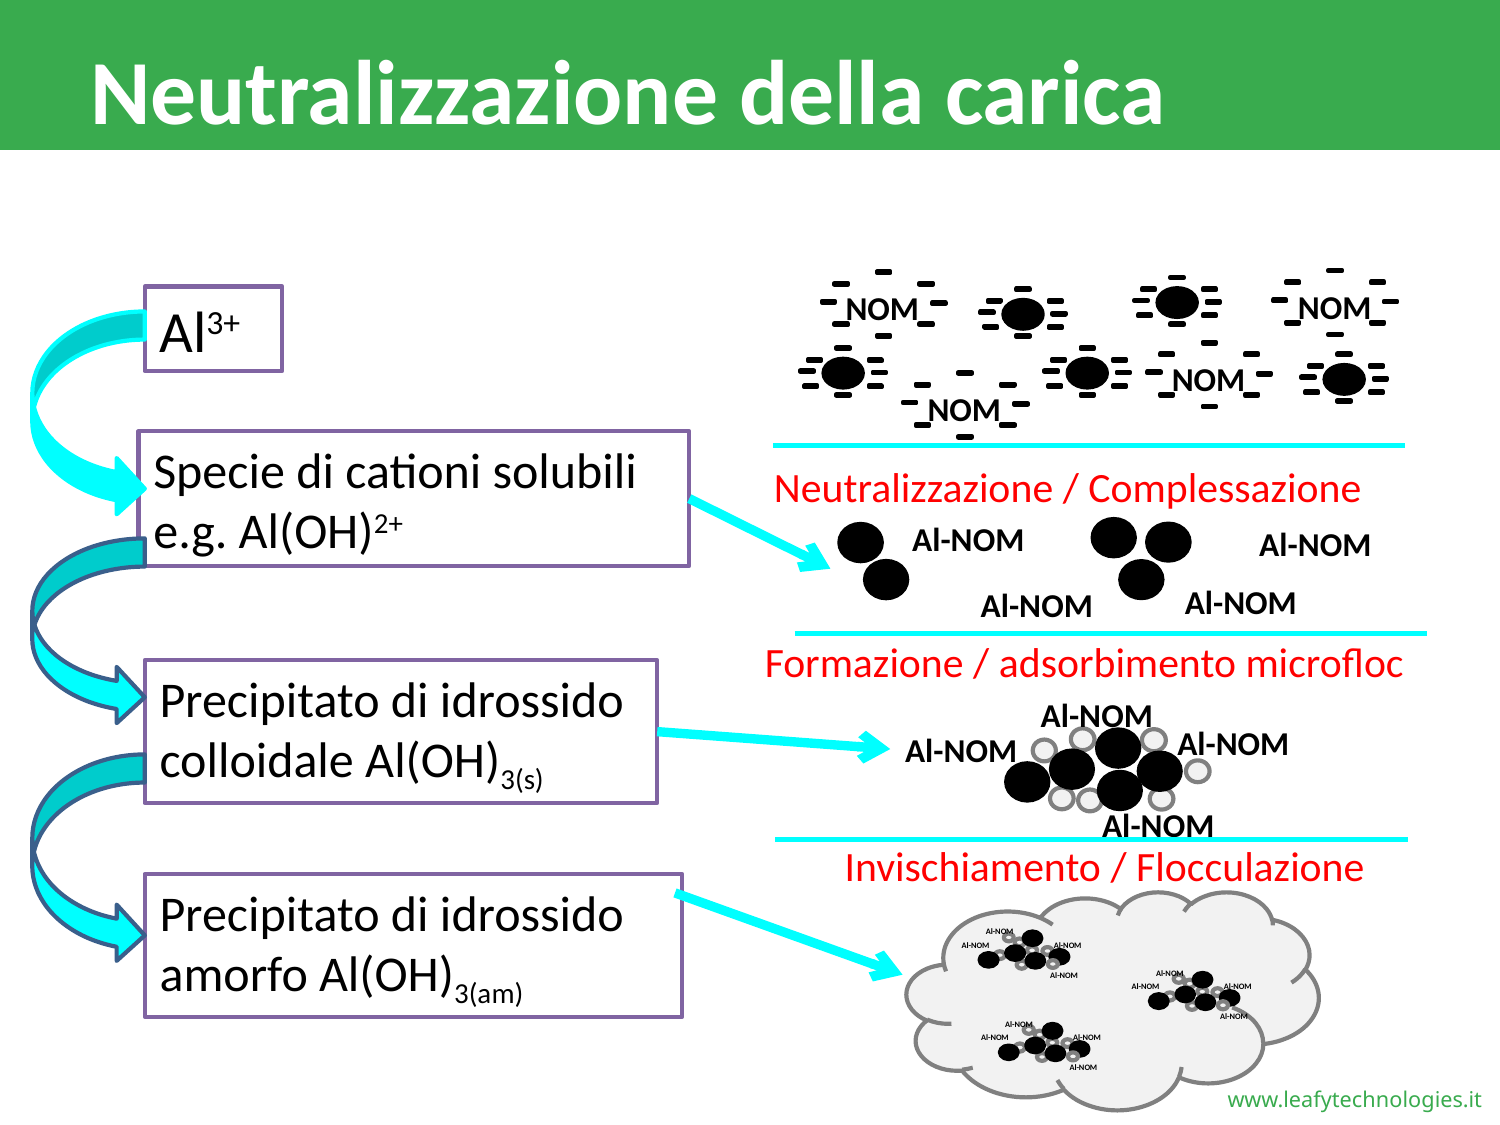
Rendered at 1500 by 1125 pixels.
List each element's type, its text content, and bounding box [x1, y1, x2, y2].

text_box Specie di cationi solubili e.g. Al(OH)2+ [136, 429, 669, 568]
title Neutralizzazione della carica [75, 24, 1413, 150]
text_box [30, 309, 147, 517]
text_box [657, 727, 669, 750]
text_box Precipitato di idrossido colloidale Al(OH)3(s) [143, 658, 659, 805]
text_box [674, 266, 1500, 1110]
text_box Precipitato di idrossido amorfo Al(OH)3(am) [143, 872, 669, 1019]
text_box [30, 536, 147, 726]
text_box Al3+ [143, 284, 284, 373]
text_box [30, 752, 147, 963]
